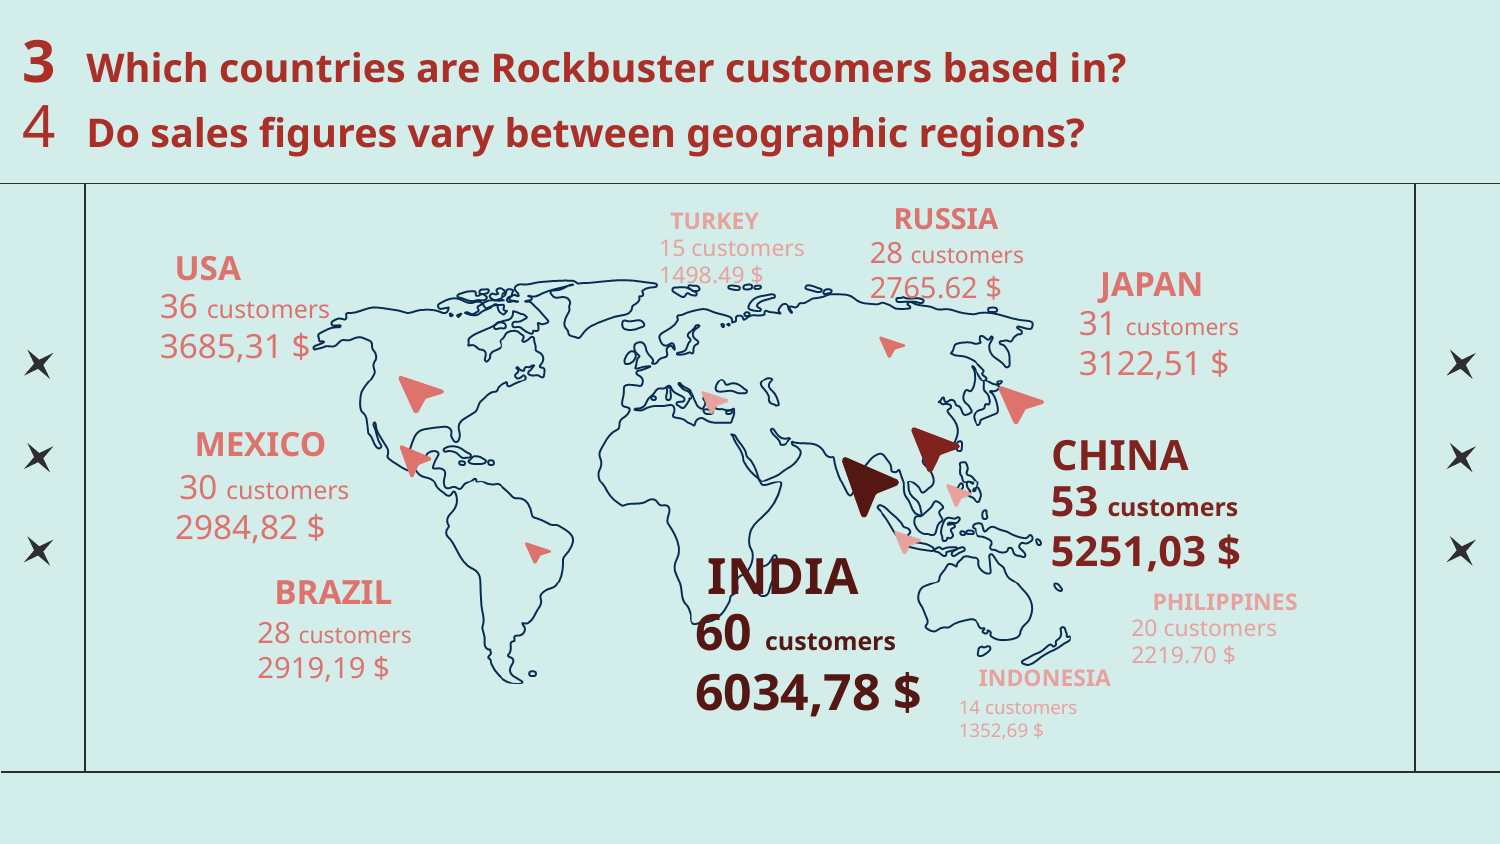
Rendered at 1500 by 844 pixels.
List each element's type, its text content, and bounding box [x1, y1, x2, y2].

text_box 14 customers 1352,69 $ [958, 695, 1138, 747]
text_box TURKEY [594, 180, 826, 235]
text_box PHILIPPINES [1105, 571, 1346, 615]
text_box INDONESIA [1068, 651, 1213, 692]
text_box BRAZIL [213, 543, 306, 612]
text_box RUSSIA [826, 167, 1066, 236]
text_box 36 customers 3685,31 $ [160, 287, 306, 368]
text_box USA [104, 233, 311, 287]
text_box CHINA [1074, 411, 1291, 474]
text_box JAPAN [1049, 235, 1272, 303]
text_box 4 Do sales figures vary between geographic regions? [7, 82, 1500, 167]
text_box 60 customers 6034,78 $ [695, 692, 995, 741]
text_box MEXICO [140, 409, 306, 464]
picture [311, 278, 1071, 684]
text_box 30 customers 2984,82 $ [175, 466, 306, 540]
text_box 28 customers 2765.62 $ [869, 233, 1049, 277]
text_box 28 customers 2919,19 $ [257, 614, 306, 682]
text_box 53 customers 5251,03 $ [1074, 474, 1292, 561]
text_box 3 Which countries are Rockbuster customers based in? [7, 16, 1500, 82]
text_box 31 customers 3122,51 $ [1078, 303, 1258, 379]
text_box 15 customers 1498.49 $ [659, 235, 838, 277]
text_box 20 customers 2219.70 $ [1131, 613, 1329, 684]
